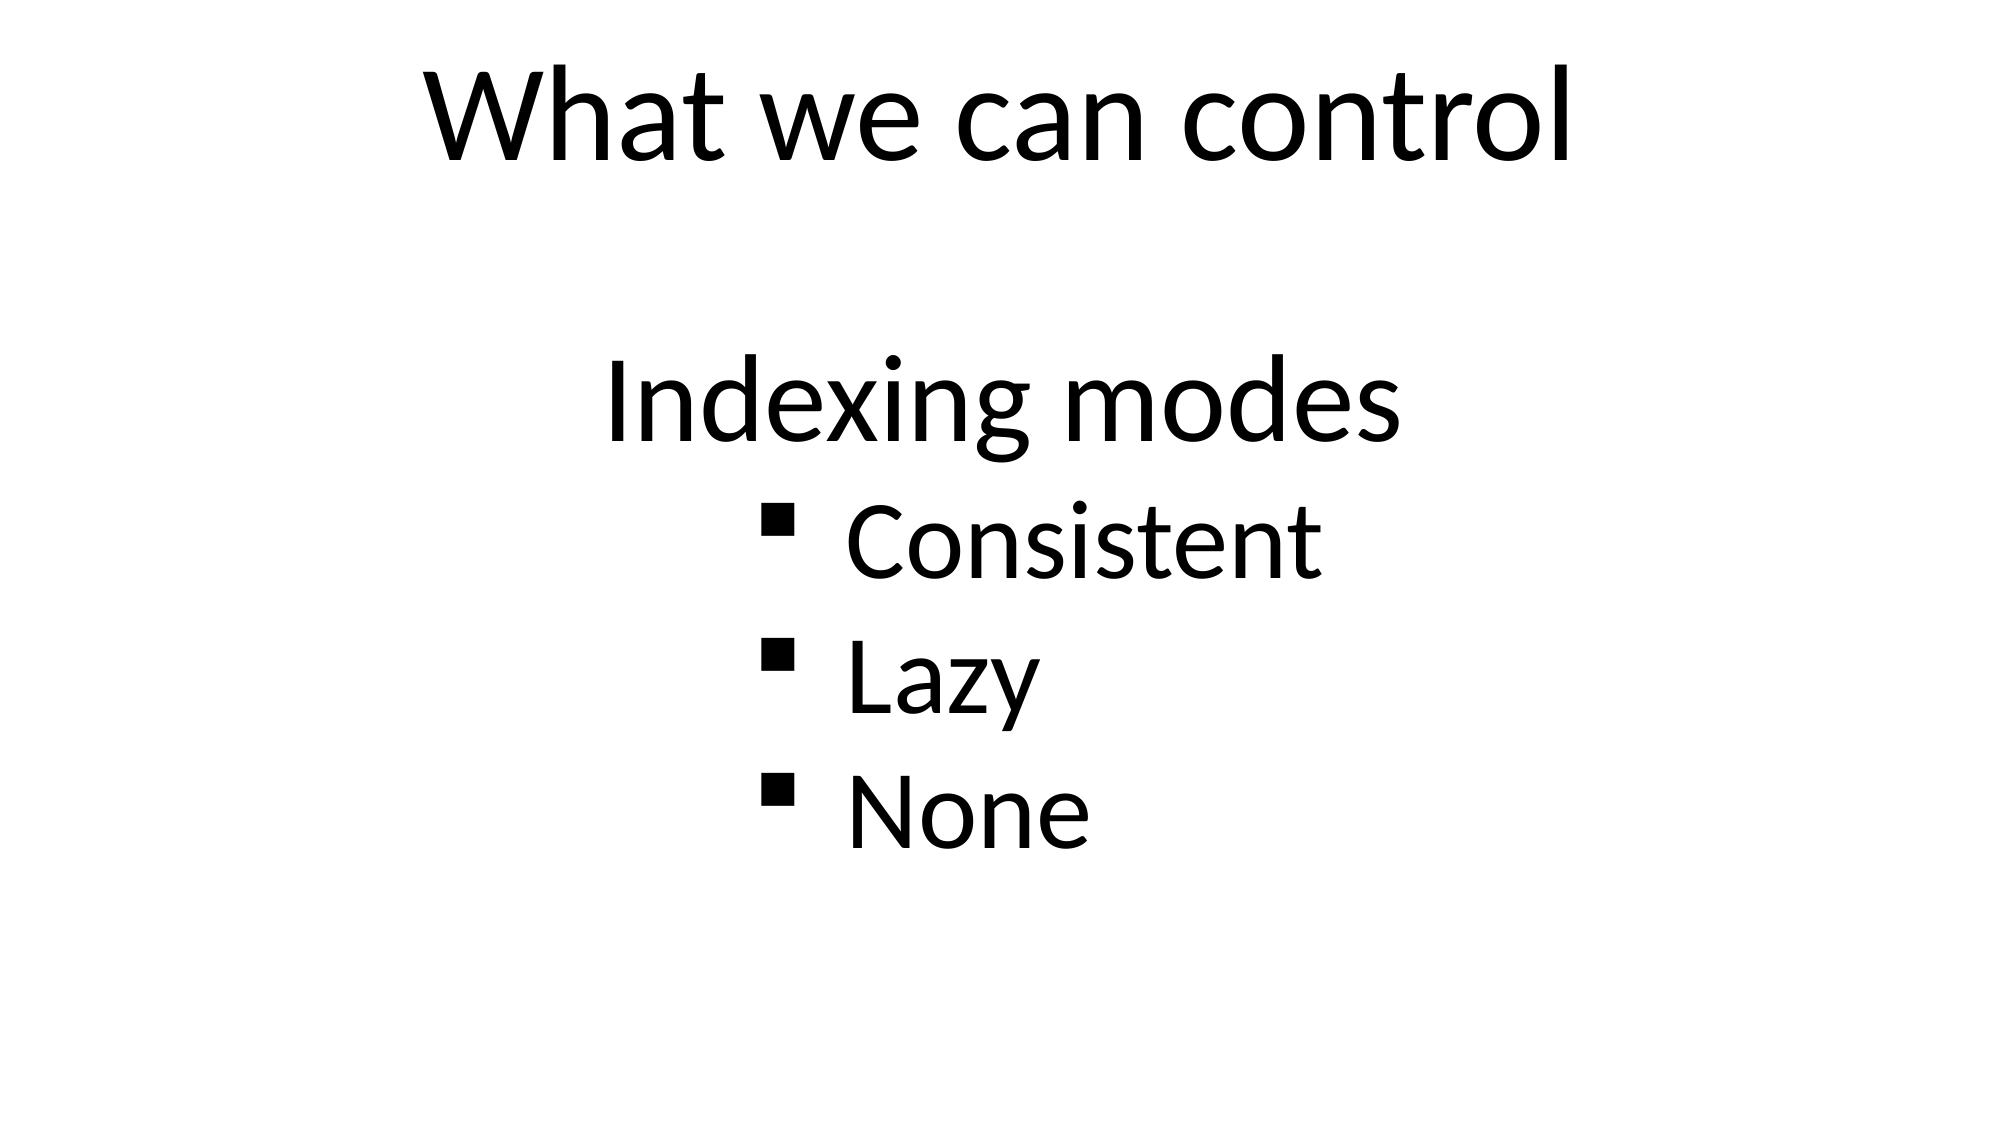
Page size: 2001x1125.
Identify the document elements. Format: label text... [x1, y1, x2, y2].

text_box Indexing modes Consistent Lazy None [587, 309, 1419, 879]
title What we can control [249, 7, 1750, 198]
